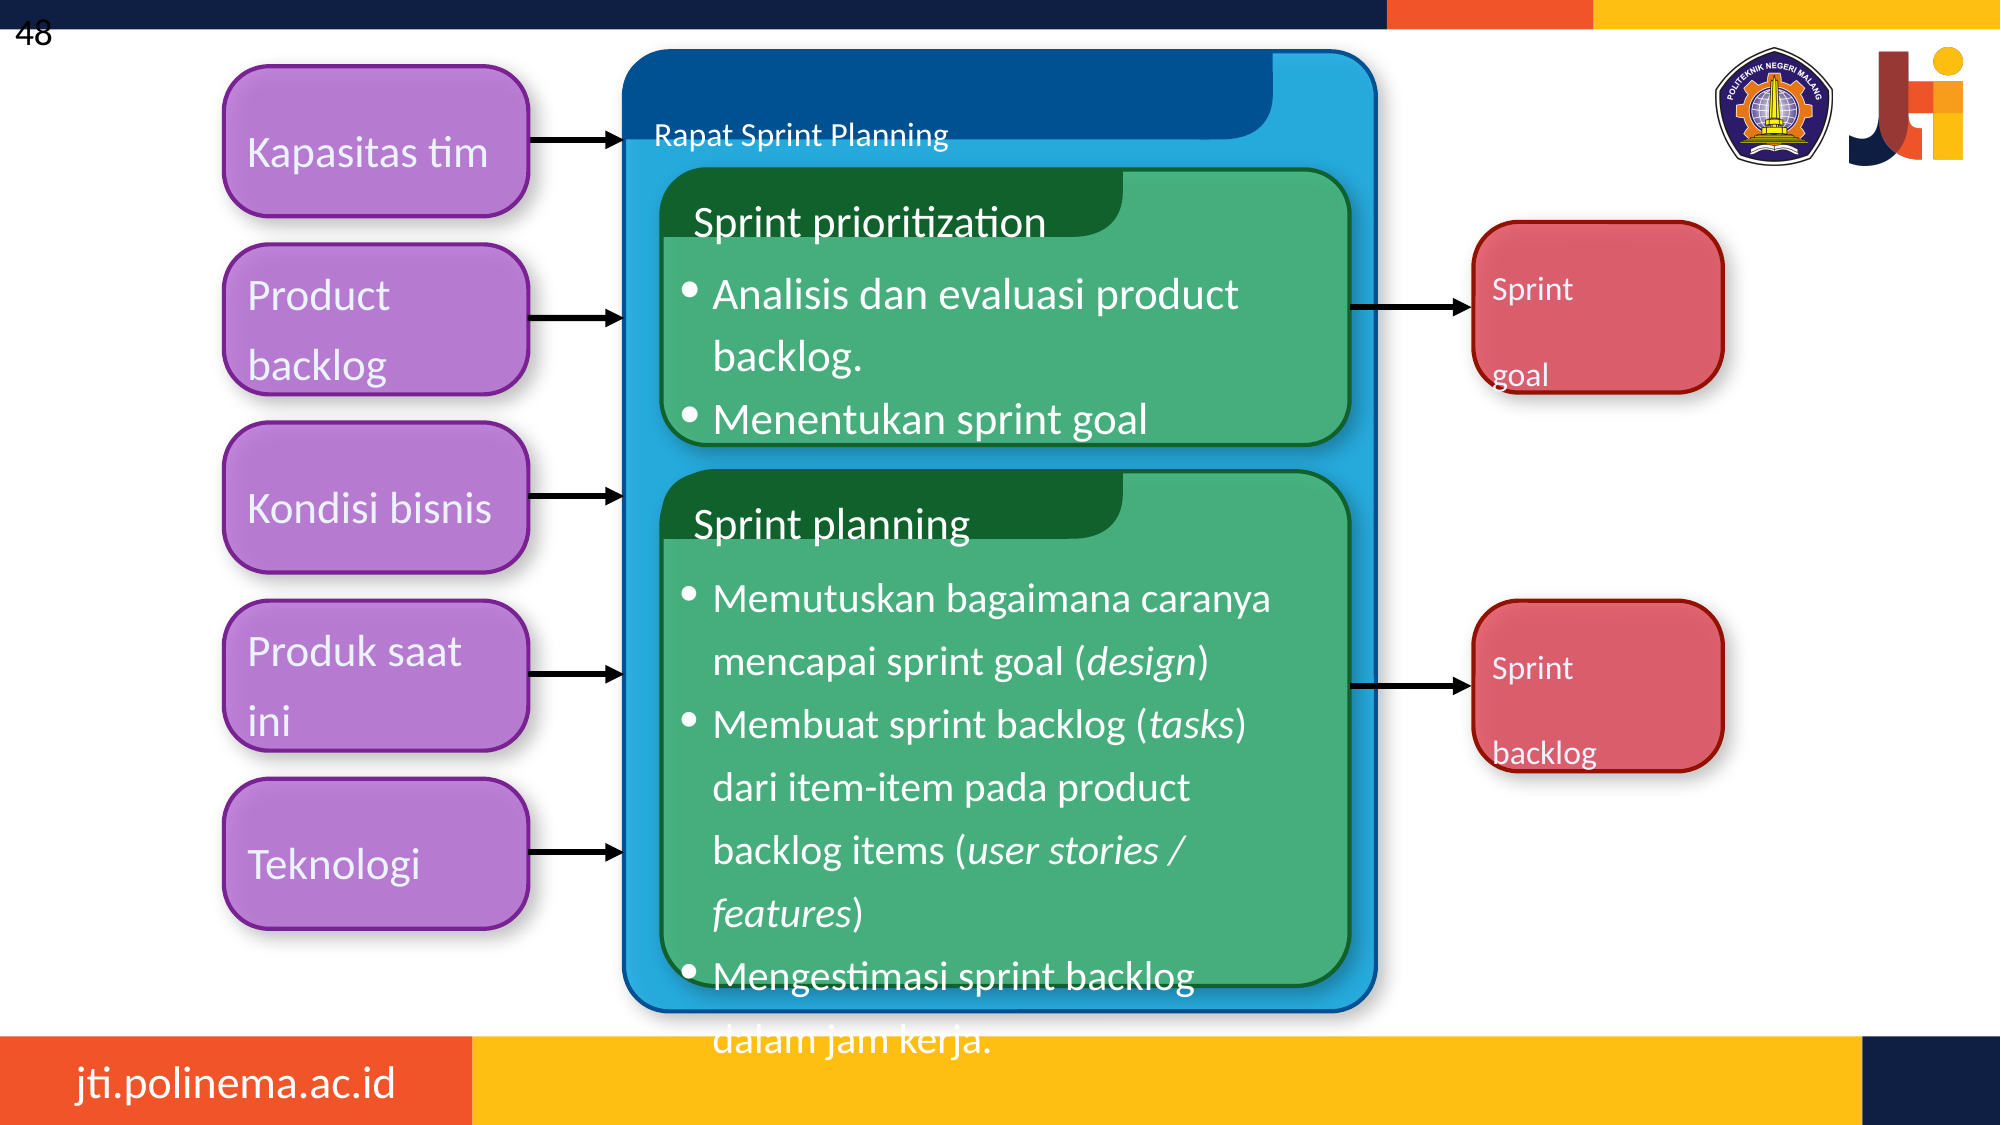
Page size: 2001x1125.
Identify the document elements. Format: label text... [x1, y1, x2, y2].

picture [1715, 47, 1833, 166]
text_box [223, 51, 1724, 1012]
picture [1849, 47, 1963, 166]
slide_number 48 [0, 0, 493, 493]
